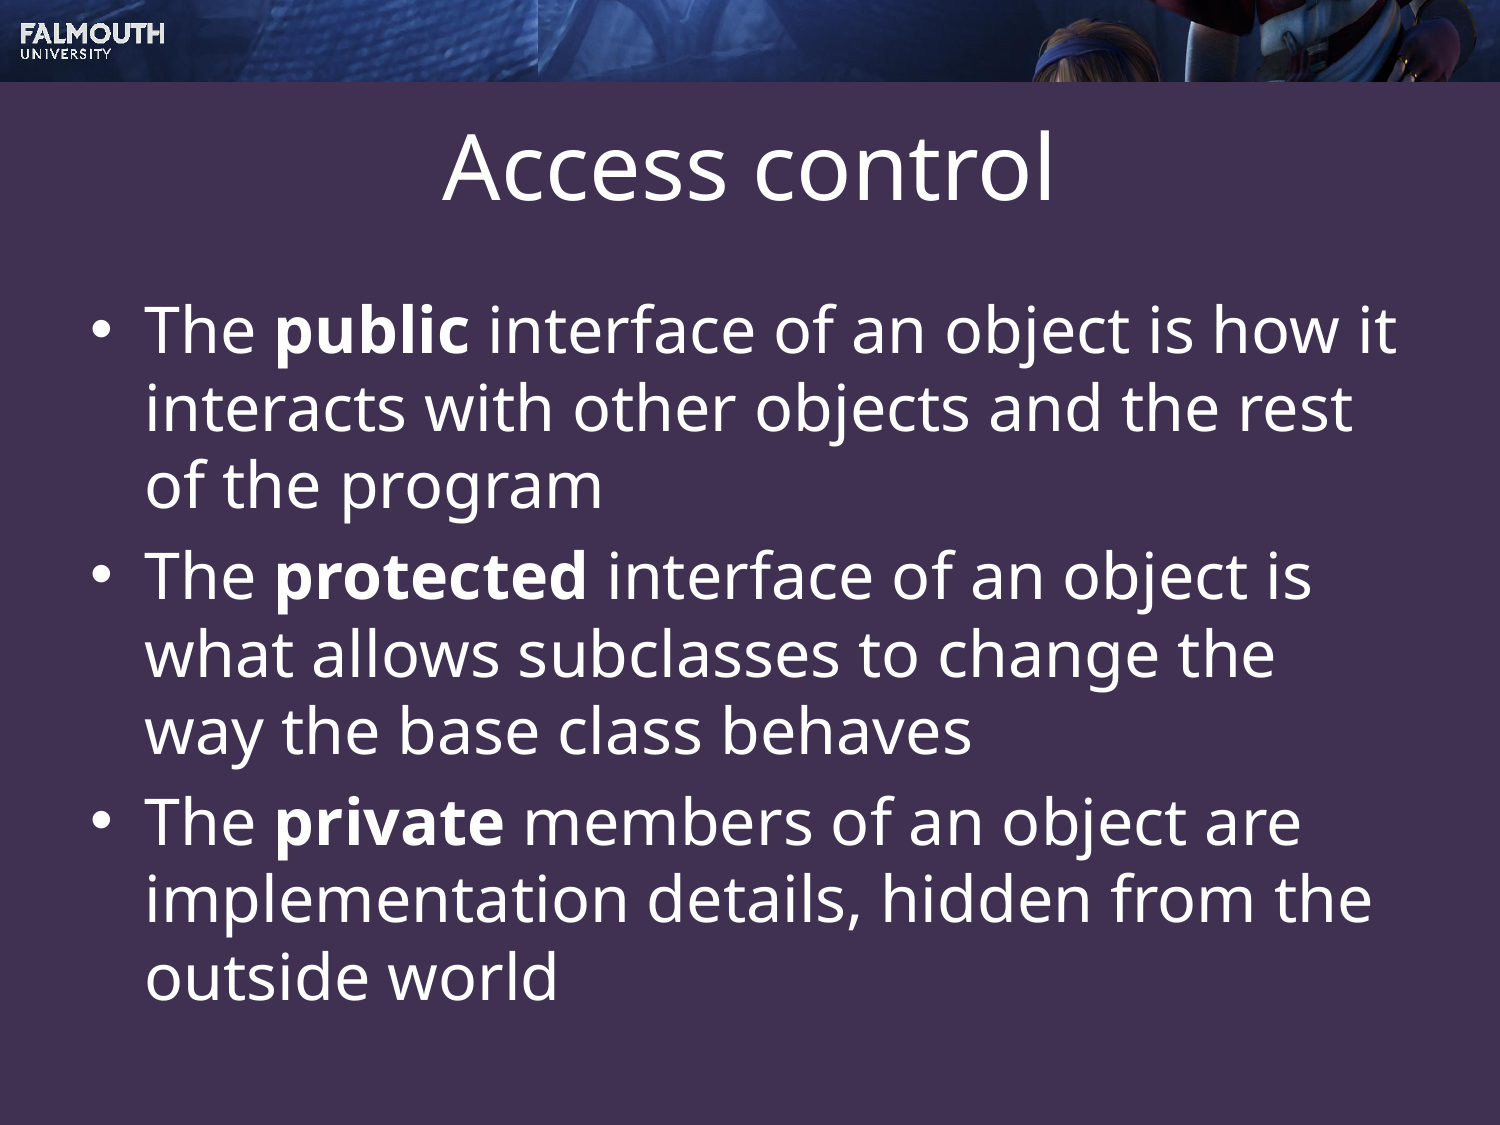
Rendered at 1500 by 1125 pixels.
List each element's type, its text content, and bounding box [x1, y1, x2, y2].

list The public interface of an object is how it interacts with other objects and the rest of the program The protected interface of an object is what allows subclasses to change the way the base class behaves The private members of an object are implementation details, hidden from the outside world [75, 281, 1425, 1024]
title Access control [75, 70, 1425, 258]
picture [0, 0, 1500, 82]
